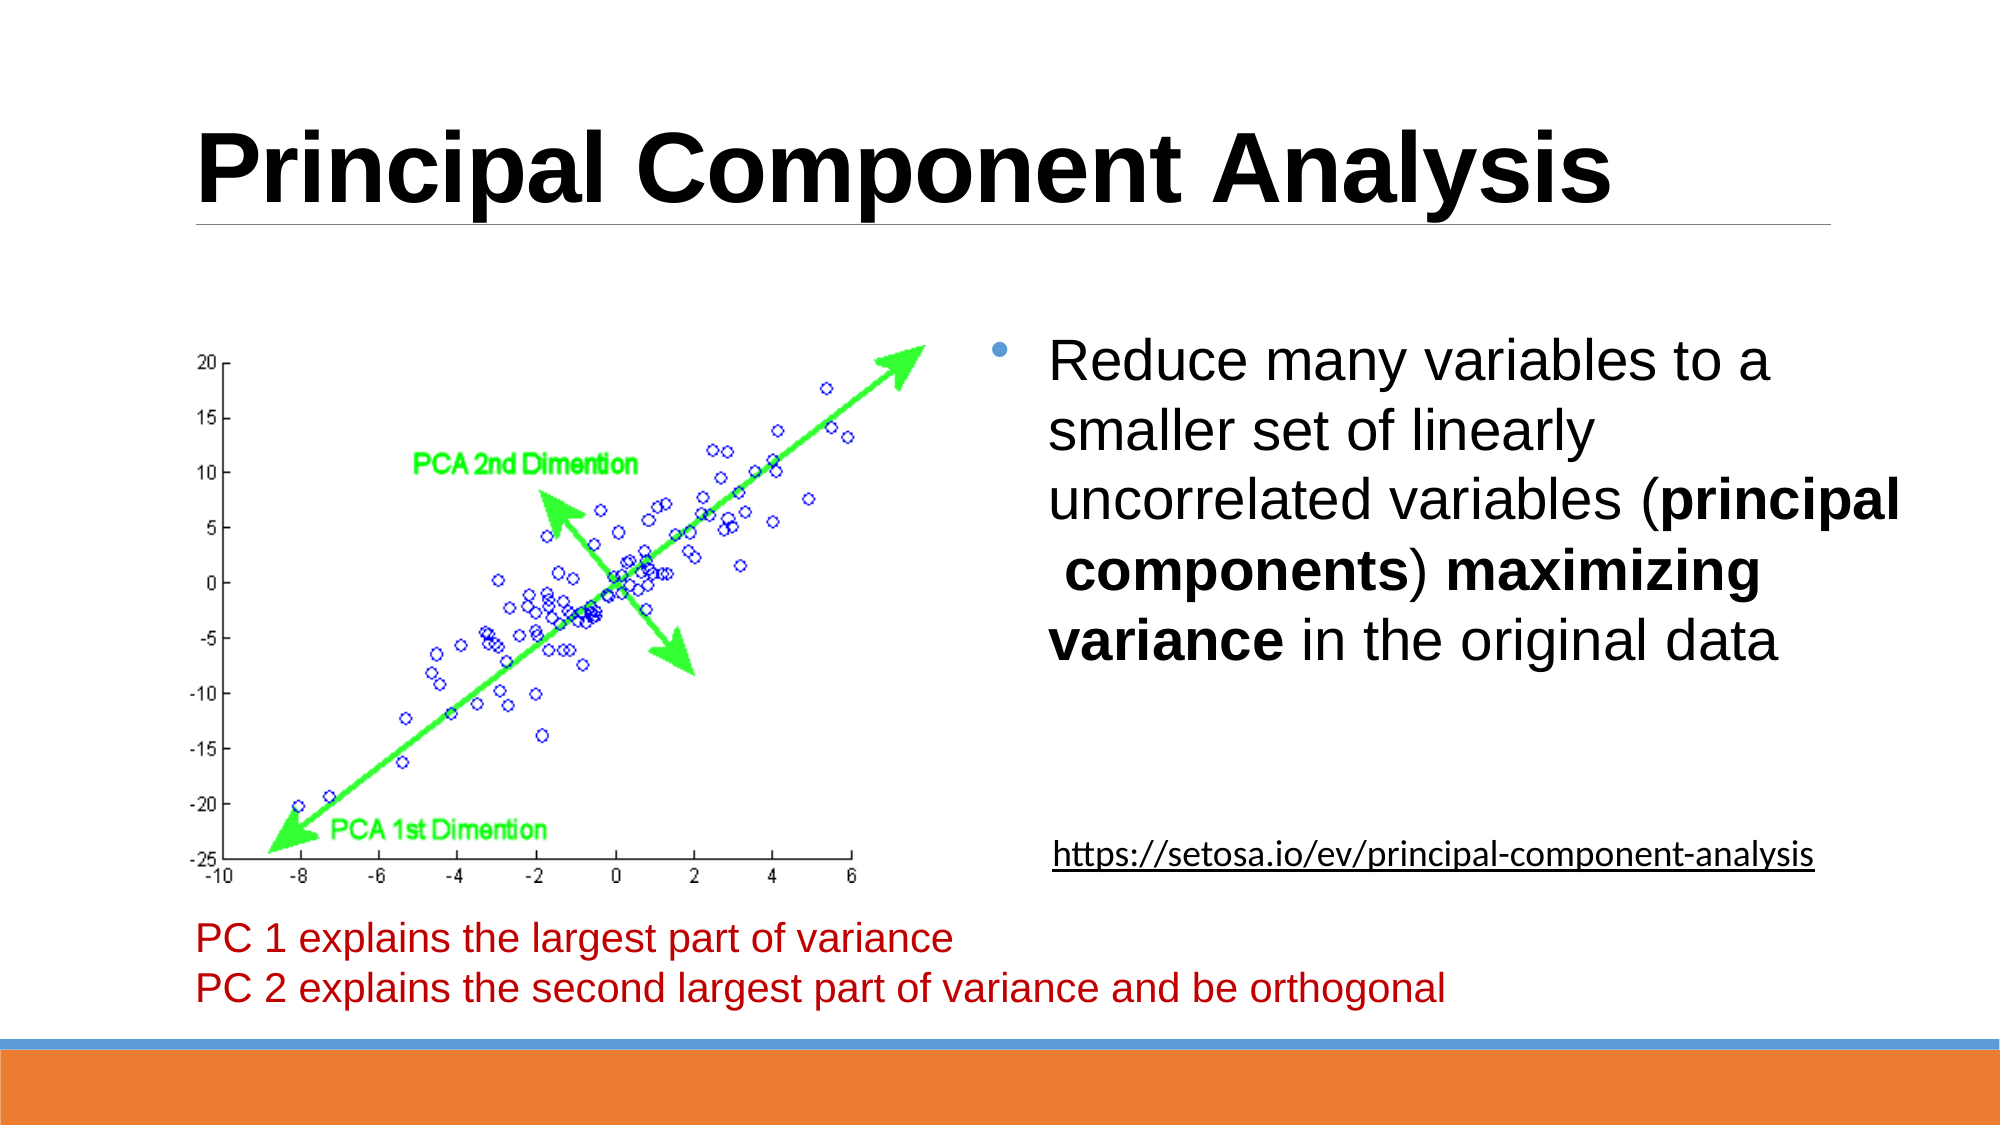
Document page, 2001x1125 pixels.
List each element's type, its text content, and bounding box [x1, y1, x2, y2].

text_box PC 1 explains the largest part of variance PC 2 explains the second largest part of variance and be orthogonal [192, 908, 1451, 1011]
text_box [190, 345, 926, 883]
title Principal Component Analysis [192, 99, 1725, 290]
text_box Reduce many variables to a smaller set of linearly uncorrelated variables (principal components) maximizing variance in the original data [987, 282, 1906, 672]
text_box https://setosa.io/ev/principal-component-analysis [1037, 821, 1888, 882]
